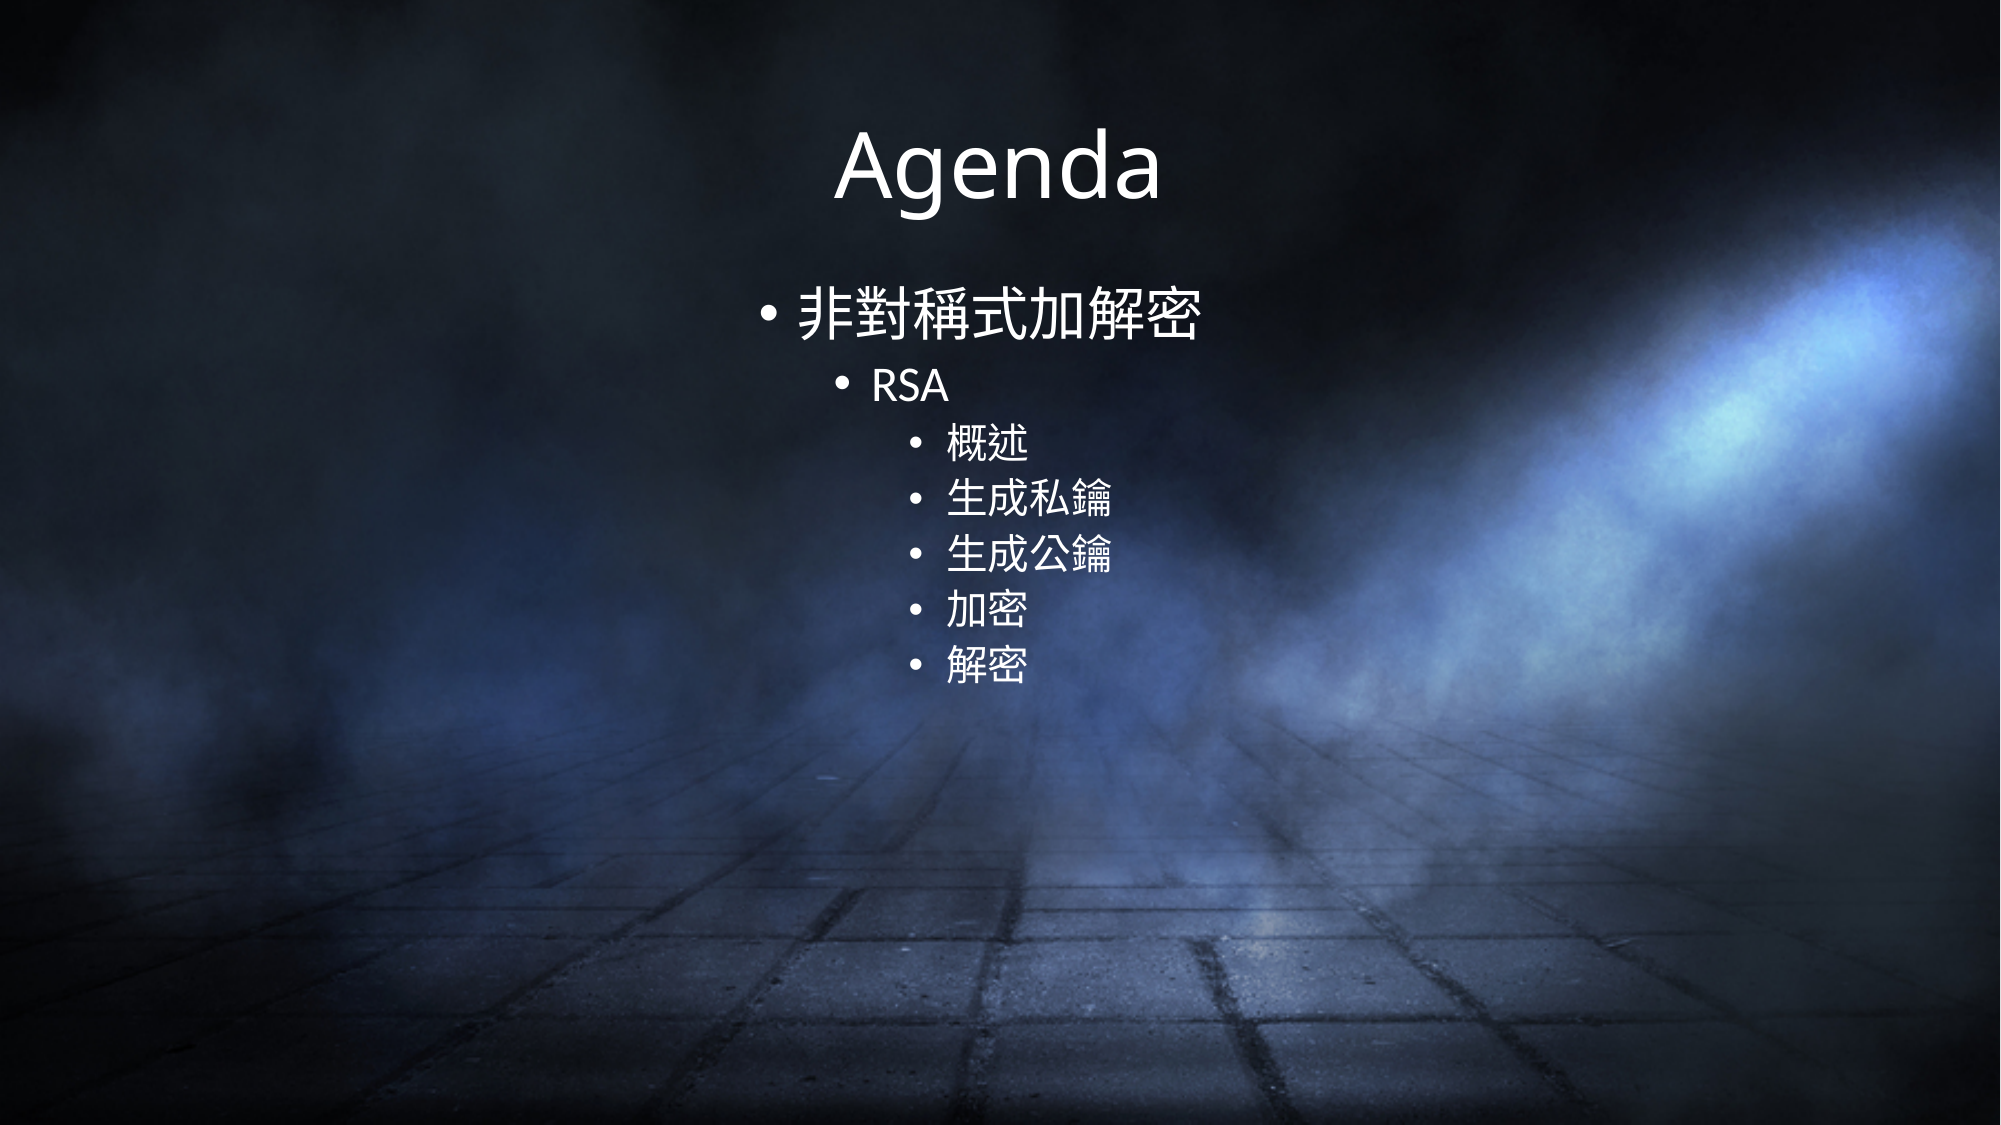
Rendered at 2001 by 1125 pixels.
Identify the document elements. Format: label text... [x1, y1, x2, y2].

title Agenda [137, 59, 1863, 278]
picture [0, 0, 2001, 1125]
list 非對稱式加解密 RSA 概述 生成私鑰 生成公鑰 加密 解密 [743, 277, 1257, 992]
